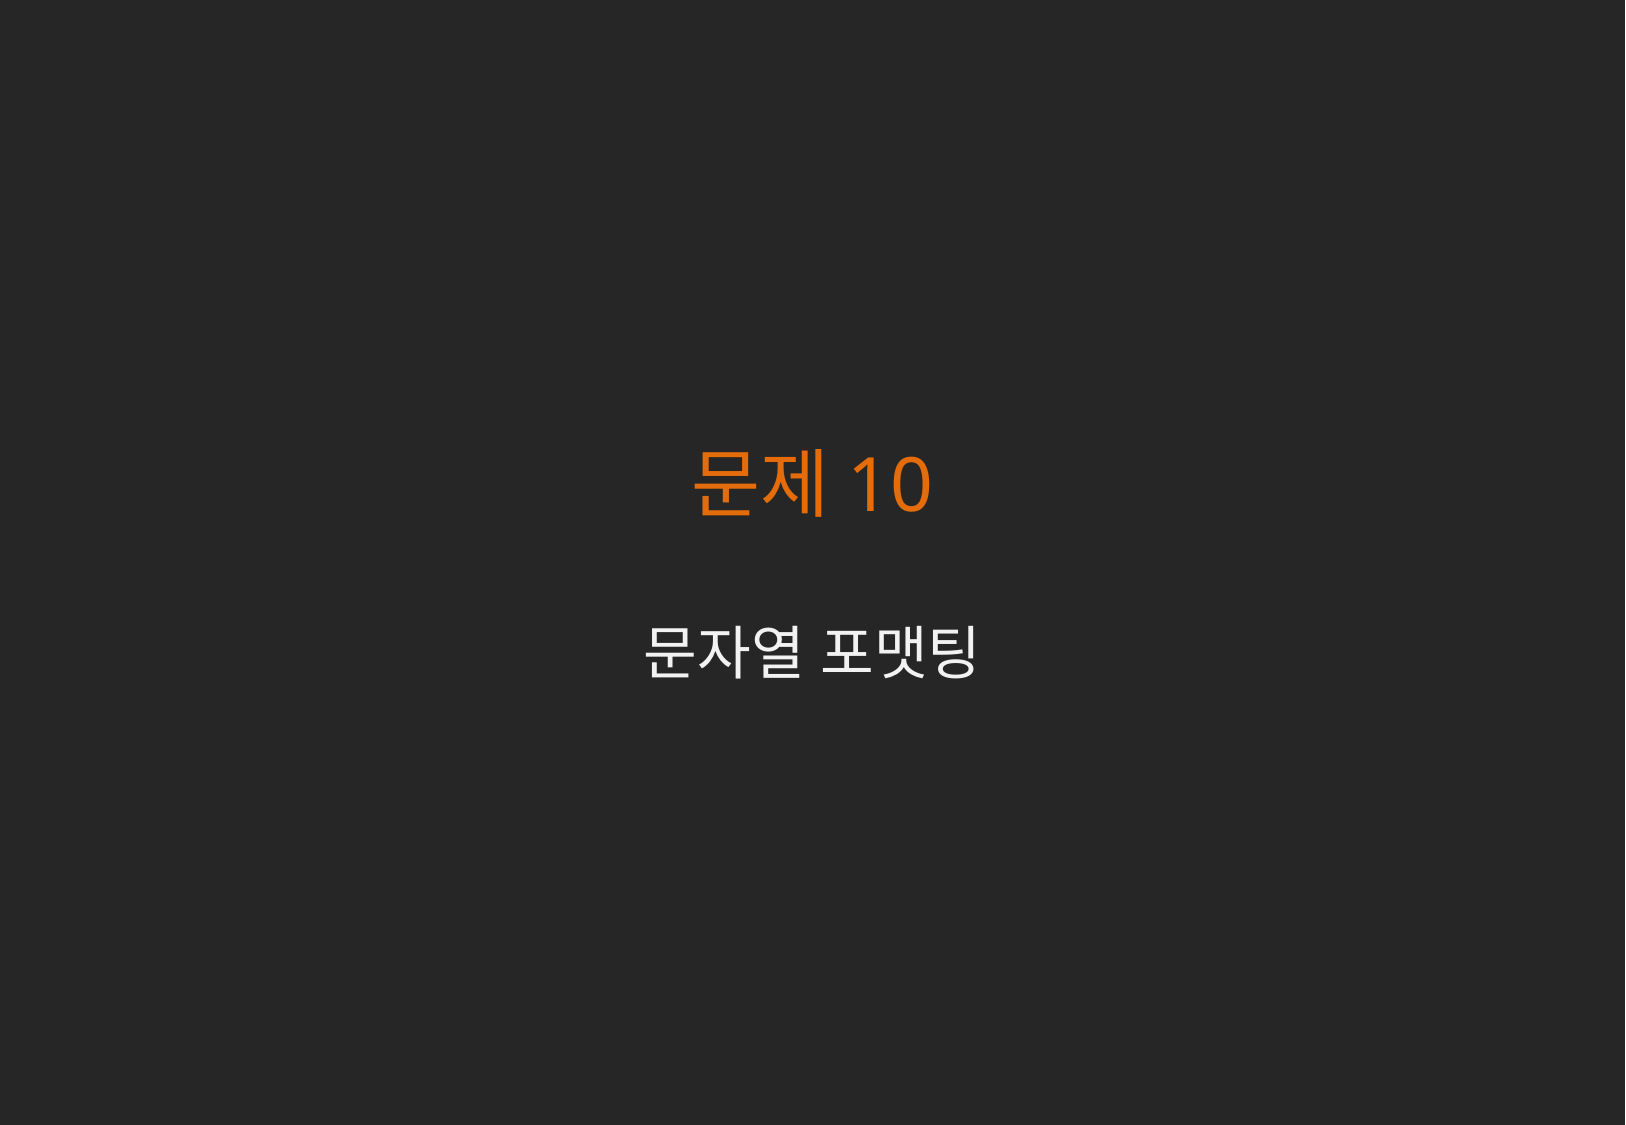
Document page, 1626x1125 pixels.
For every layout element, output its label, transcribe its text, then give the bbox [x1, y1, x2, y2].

text_box 문제10 문자열 포맷팅 [629, 428, 996, 694]
